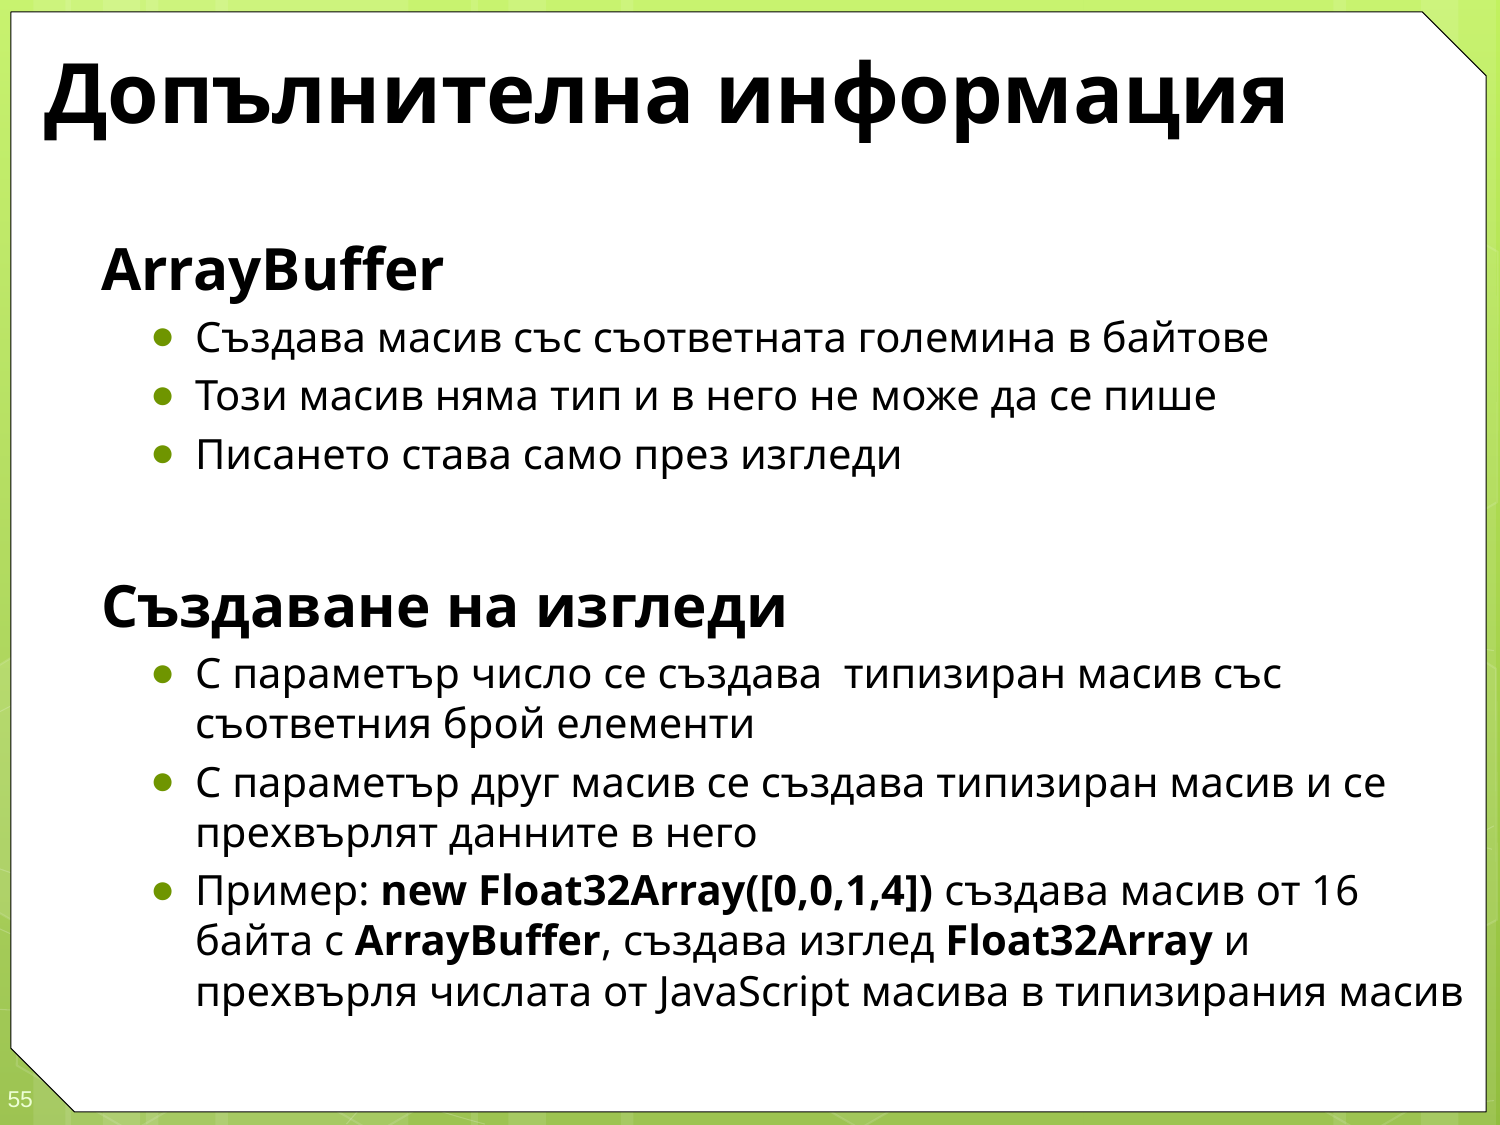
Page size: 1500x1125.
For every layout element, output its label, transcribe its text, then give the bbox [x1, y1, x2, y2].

list ArrayBuffer Създава масив със съответната големина в байтове Този масив няма тип и в него не може да се пише Писането става само през изгледи Създаване на изгледи С параметър число се създава типизиран масив със съответния брой елементи С параметър друг масив се създава типизиран масив и се прехвърлят данните в него Пример: new Float32Array([0,0,1,4]) създава масив от 16 байта с ArrayBuffer, създава изглед Float32Array и прехвърля числата от JavaScript масива в типизирания масив [75, 224, 1488, 1113]
title Допълнителна информация [29, 37, 1450, 144]
